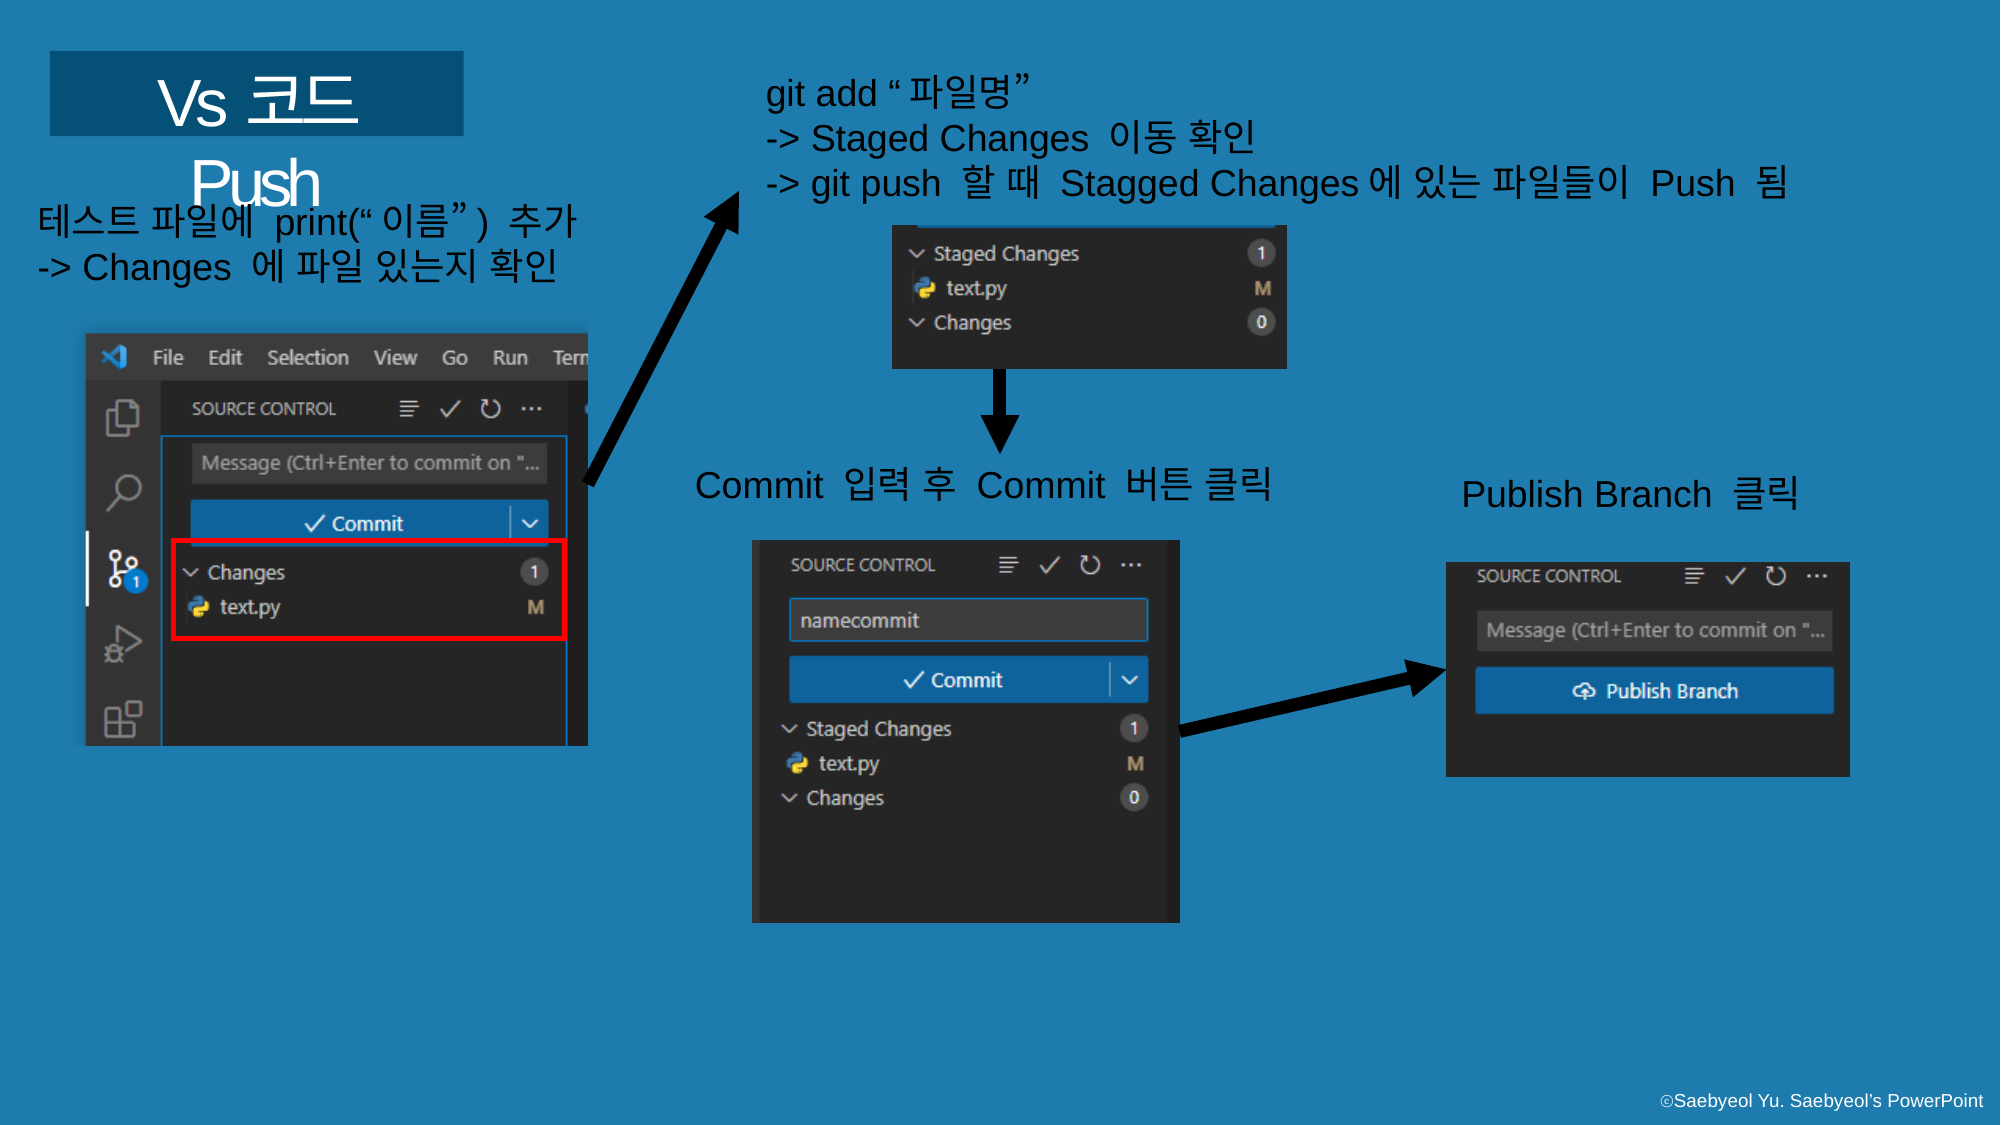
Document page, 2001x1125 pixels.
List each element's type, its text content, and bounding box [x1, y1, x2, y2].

text_box 테스트 파일에 print(“이름”) 추가 -> Changes 에 파일 있는지 확인 [22, 191, 587, 296]
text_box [587, 191, 739, 485]
picture [752, 540, 1180, 923]
text_box Publish Branch 클릭 [1446, 462, 1914, 523]
picture [72, 307, 588, 746]
text_box Vs코드 Push [72, 52, 442, 191]
picture [1446, 562, 1850, 777]
text_box git add “파일명” -> Staged Changes 이동 확인 -> git push 할 때 Stagged Changes에 있는 파일들이 Push 됨 [751, 61, 1805, 211]
text_box Commit 입력 후 Commit 버튼 클릭 [679, 454, 1413, 514]
text_box [49, 50, 465, 137]
picture [892, 225, 1287, 370]
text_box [1179, 669, 1447, 732]
